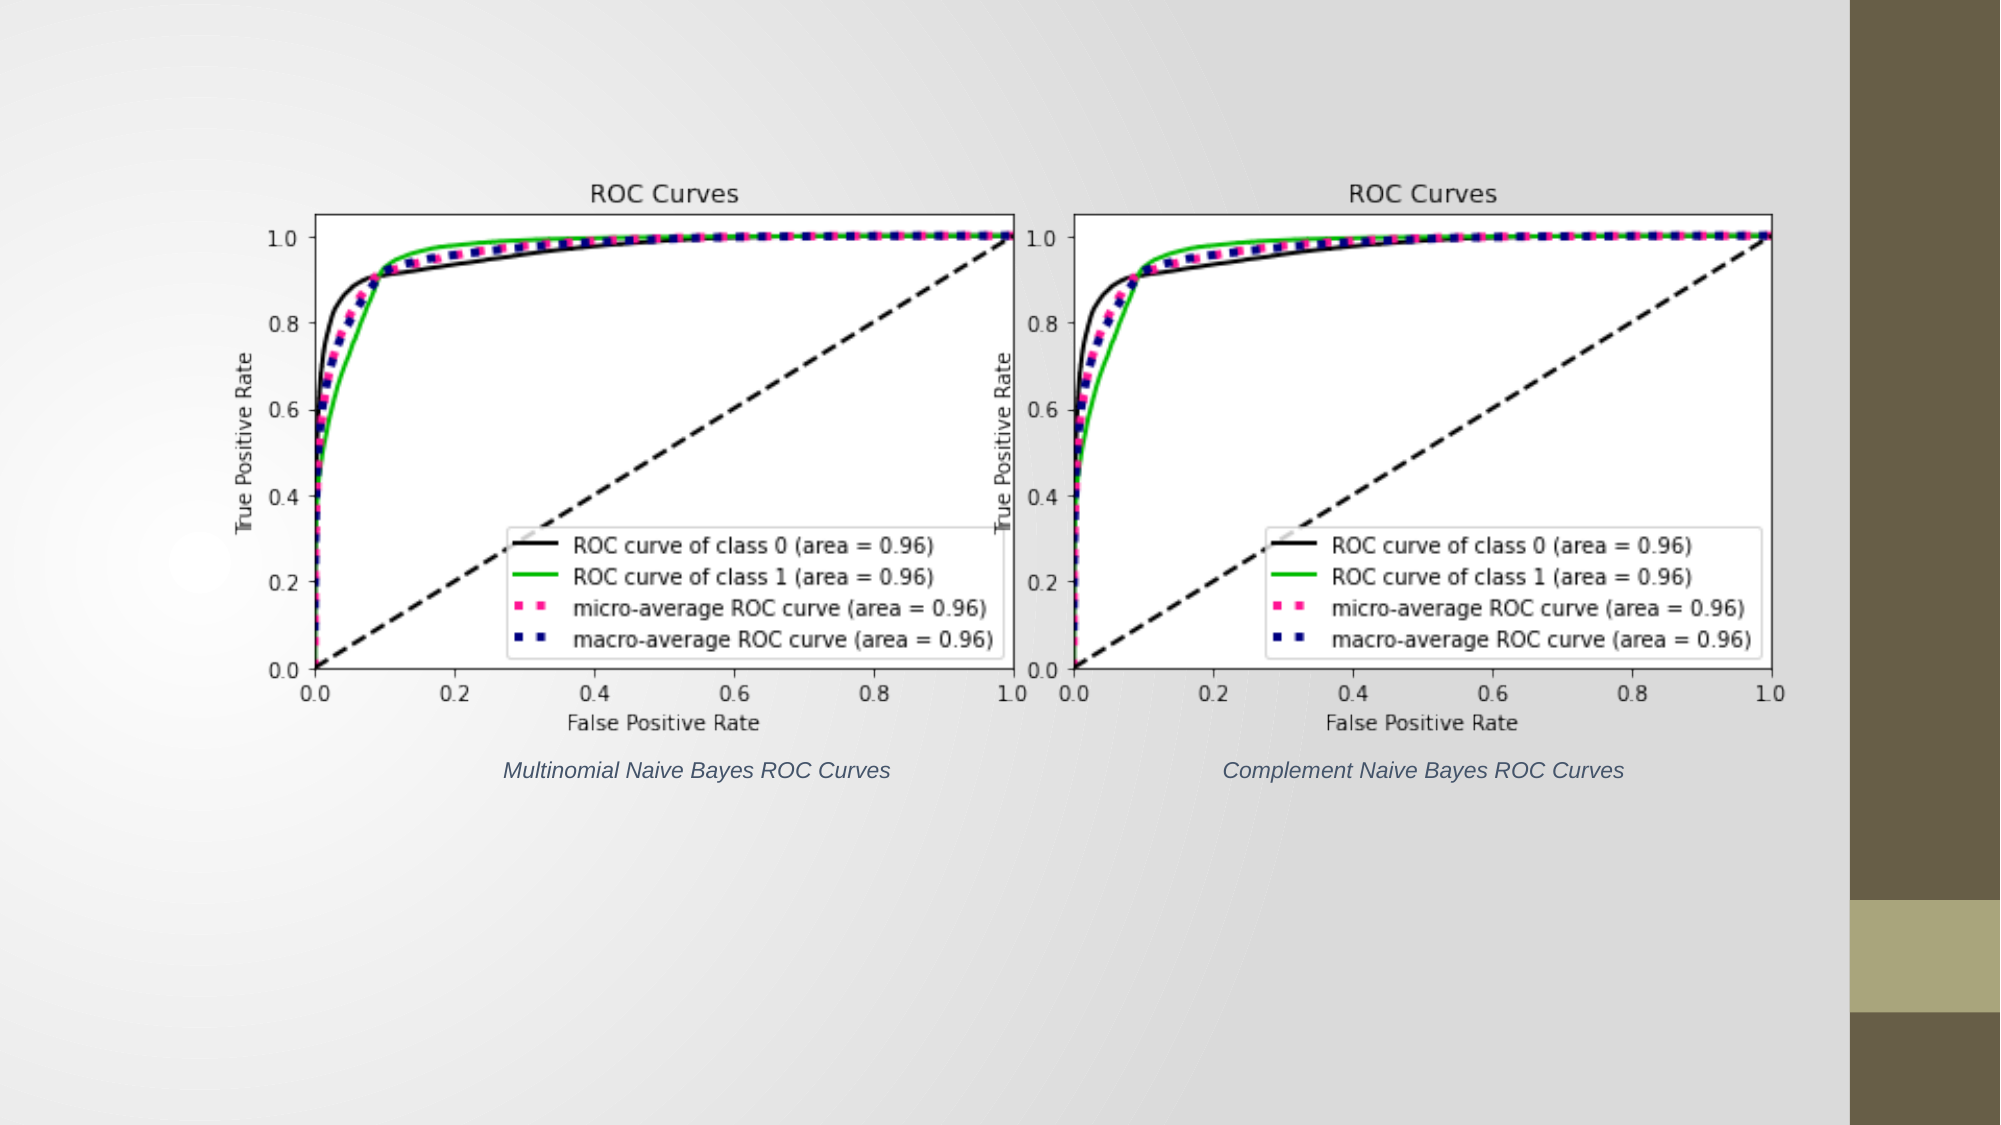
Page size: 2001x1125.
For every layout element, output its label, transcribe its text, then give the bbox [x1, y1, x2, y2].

picture [223, 168, 1804, 749]
text_box Complement Naive Bayes ROC Curves [1109, 755, 1738, 791]
text_box Multinomial Naive Bayes ROC Curves [197, 747, 1109, 791]
